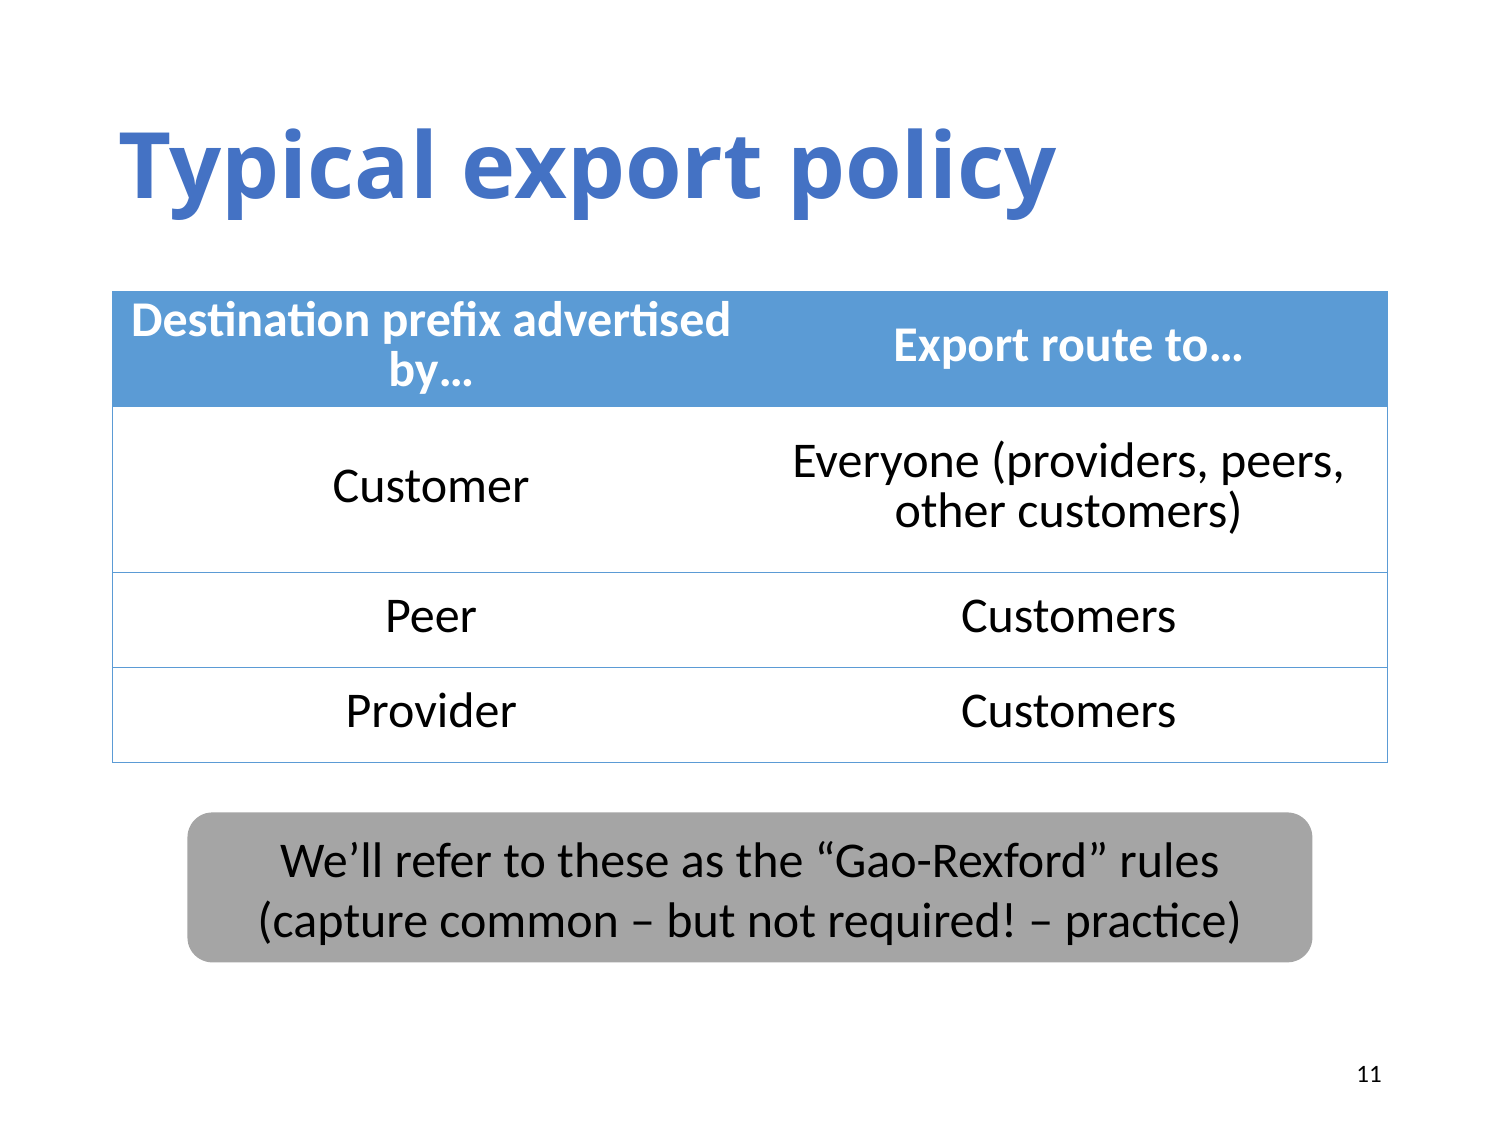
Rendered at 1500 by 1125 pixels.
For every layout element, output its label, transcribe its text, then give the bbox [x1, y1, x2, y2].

table_cell Customers [750, 668, 1387, 762]
slide_number 11 [1059, 1042, 1397, 1103]
table_cell Everyone (providers, peers, other customers) [750, 407, 1387, 572]
text_box We’ll refer to these as the “Gao-Rexford” rules (capture common – but not required! – practice) [186, 811, 1314, 964]
title Typical export policy [103, 59, 1397, 278]
table_cell Customer [113, 407, 750, 572]
table_cell Provider [113, 668, 750, 762]
table_cell Customers [750, 573, 1387, 667]
table_cell Peer [113, 573, 750, 667]
table_header Export route to… [750, 292, 1387, 406]
table_header Destination prefix advertised by… [113, 292, 750, 406]
